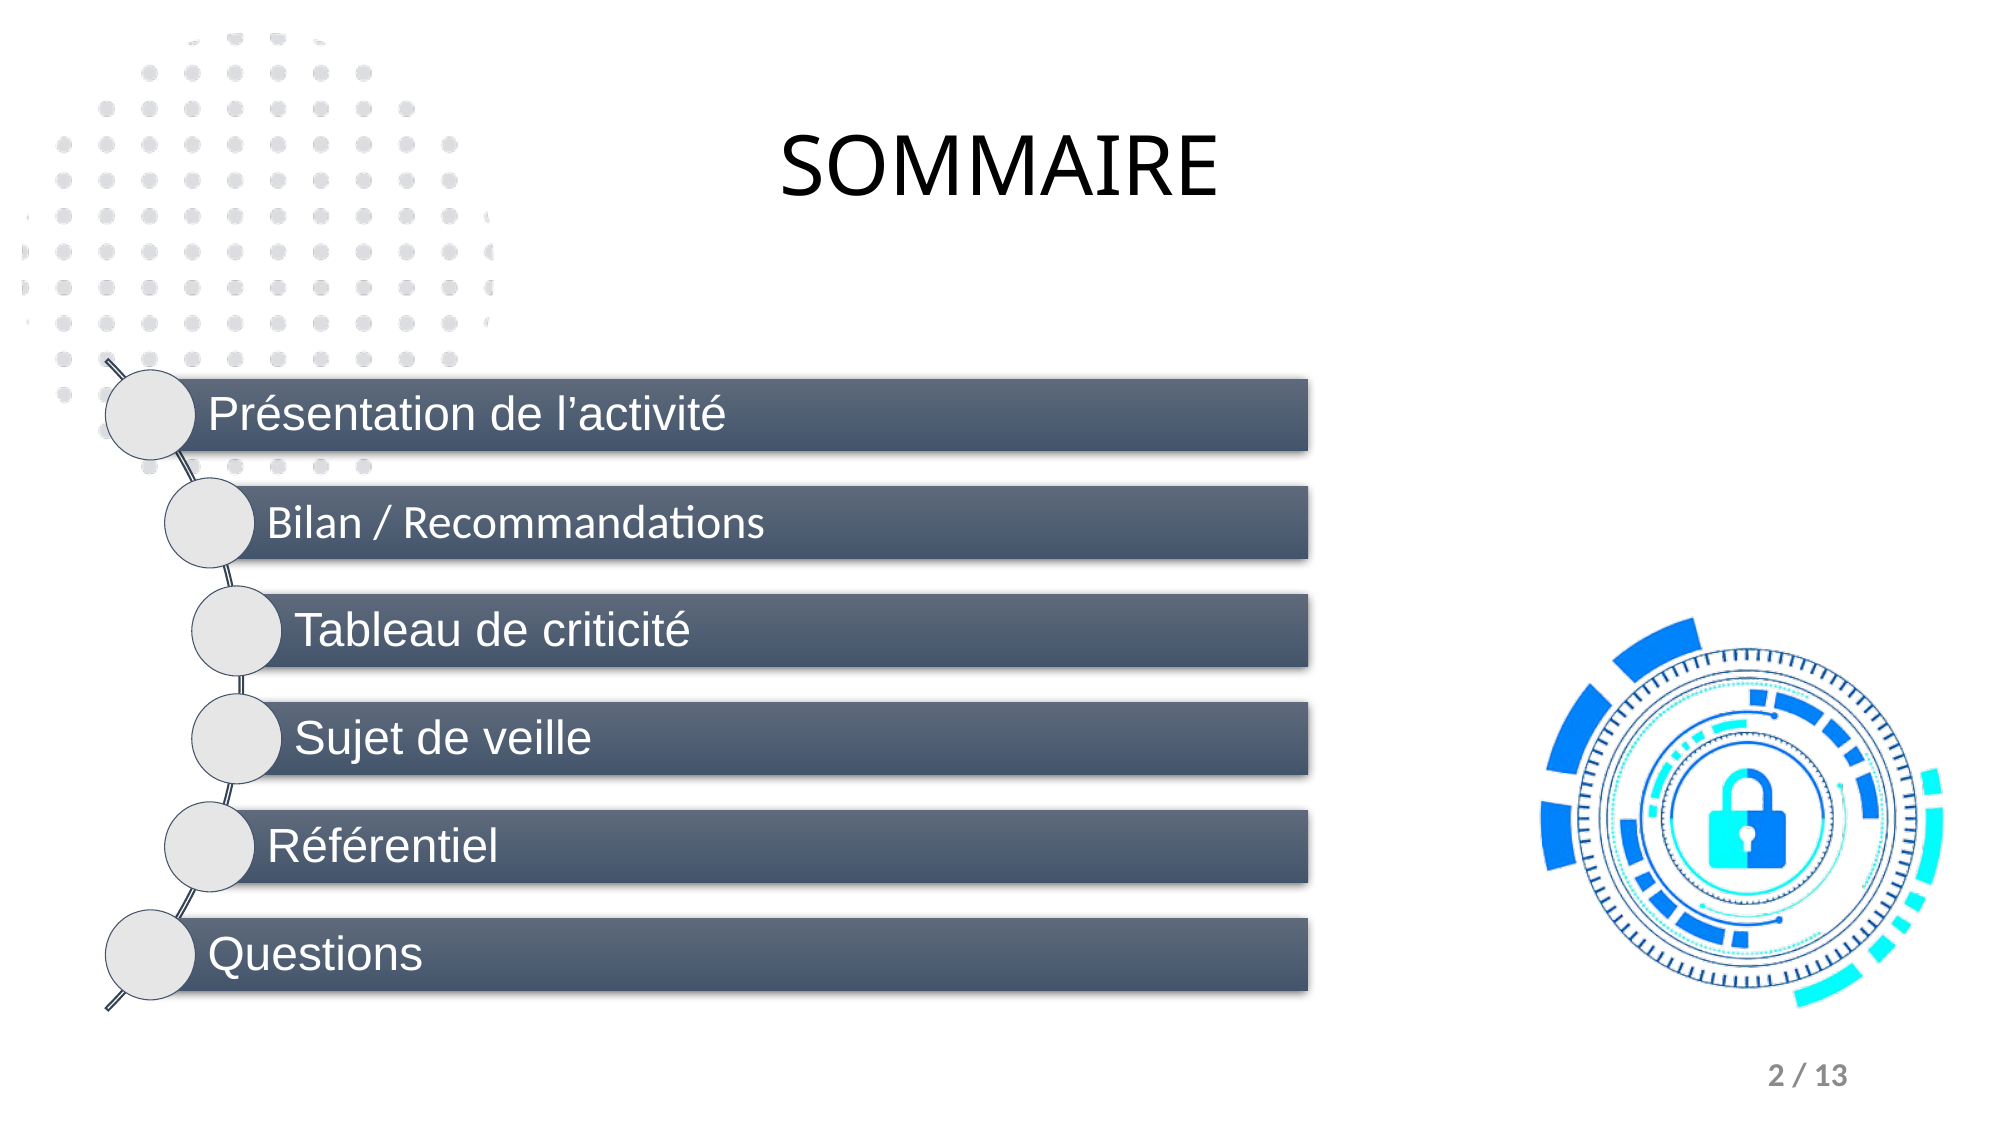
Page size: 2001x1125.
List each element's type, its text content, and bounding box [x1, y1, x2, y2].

picture [1522, 593, 1973, 1044]
picture [21, 32, 494, 509]
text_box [95, 342, 1318, 1027]
slide_number 2 / 13 [1412, 1042, 1863, 1103]
title SOMMAIRE [494, 59, 1863, 278]
